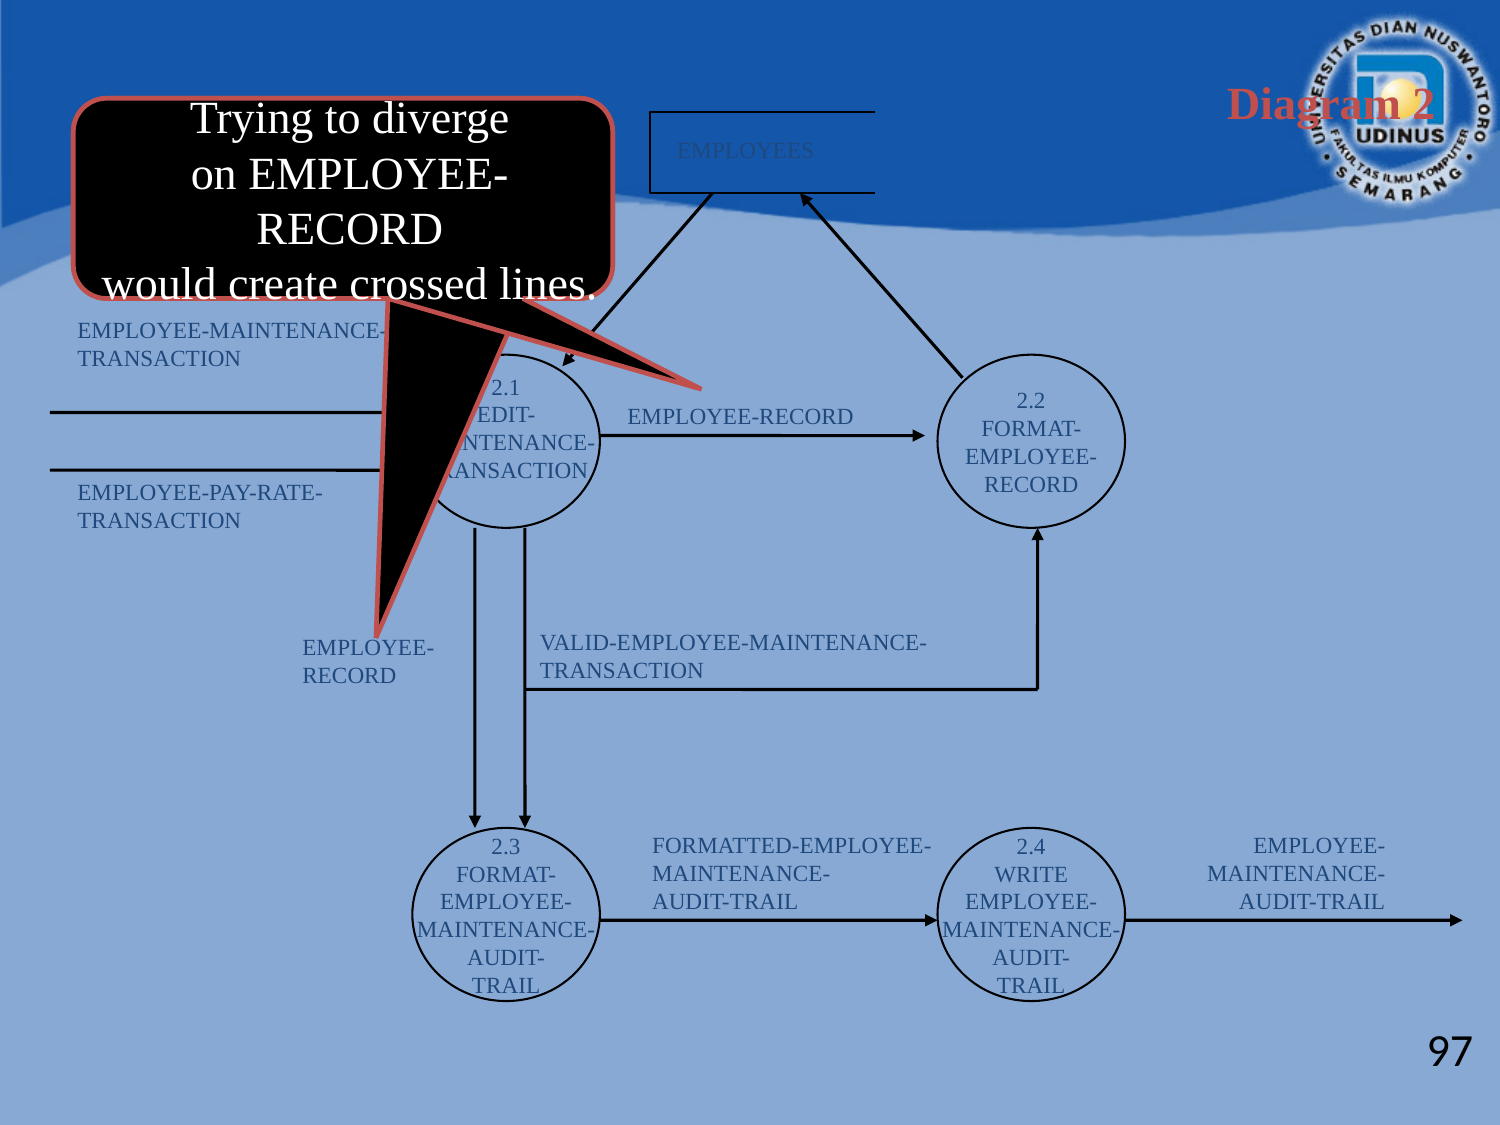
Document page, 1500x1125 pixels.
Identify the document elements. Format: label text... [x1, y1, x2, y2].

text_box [71, 96, 615, 300]
text_box EMPLOYEE-MAINTENANCE-TRANSACTION [62, 308, 385, 379]
text_box EMPLOYEE-RECORD [287, 624, 525, 695]
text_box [649, 112, 876, 194]
text_box EMPLOYEE-PAY-RATE-TRANSACTION [62, 470, 379, 541]
text_box Diagram 2 [1062, 66, 1450, 137]
text_box 2.2 FORMAT- EMPLOYEE- RECORD [937, 354, 1126, 528]
text_box 2.1 EDIT- MAINTENANCE- TRANSACTION [438, 354, 600, 528]
text_box [802, 202, 963, 378]
text_box 97 [1399, 1012, 1500, 1083]
text_box VALID-EMPLOYEE-MAINTENANCE-TRANSACTION [524, 620, 951, 691]
text_box [518, 691, 532, 828]
text_box [912, 437, 923, 442]
text_box [1400, 914, 1463, 927]
text_box 2.3 FORMAT- EMPLOYEE- MAINTENANCE- AUDIT- TRAIL [412, 827, 600, 1002]
text_box EMPLOYEE-MAINTENANCE-AUDIT-TRAIL [1149, 823, 1400, 922]
text_box EMPLOYEE-RECORD [612, 393, 951, 437]
text_box 2.4 WRITE EMPLOYEE- MAINTENANCE- AUDIT- TRAIL [937, 827, 1126, 1002]
picture [0, 0, 1500, 1125]
text_box [1031, 527, 1044, 690]
text_box FORMATTED-EMPLOYEE-MAINTENANCE- AUDIT-TRAIL [637, 823, 1013, 922]
text_box [925, 922, 935, 927]
text_box [562, 353, 576, 367]
text_box [468, 695, 482, 828]
